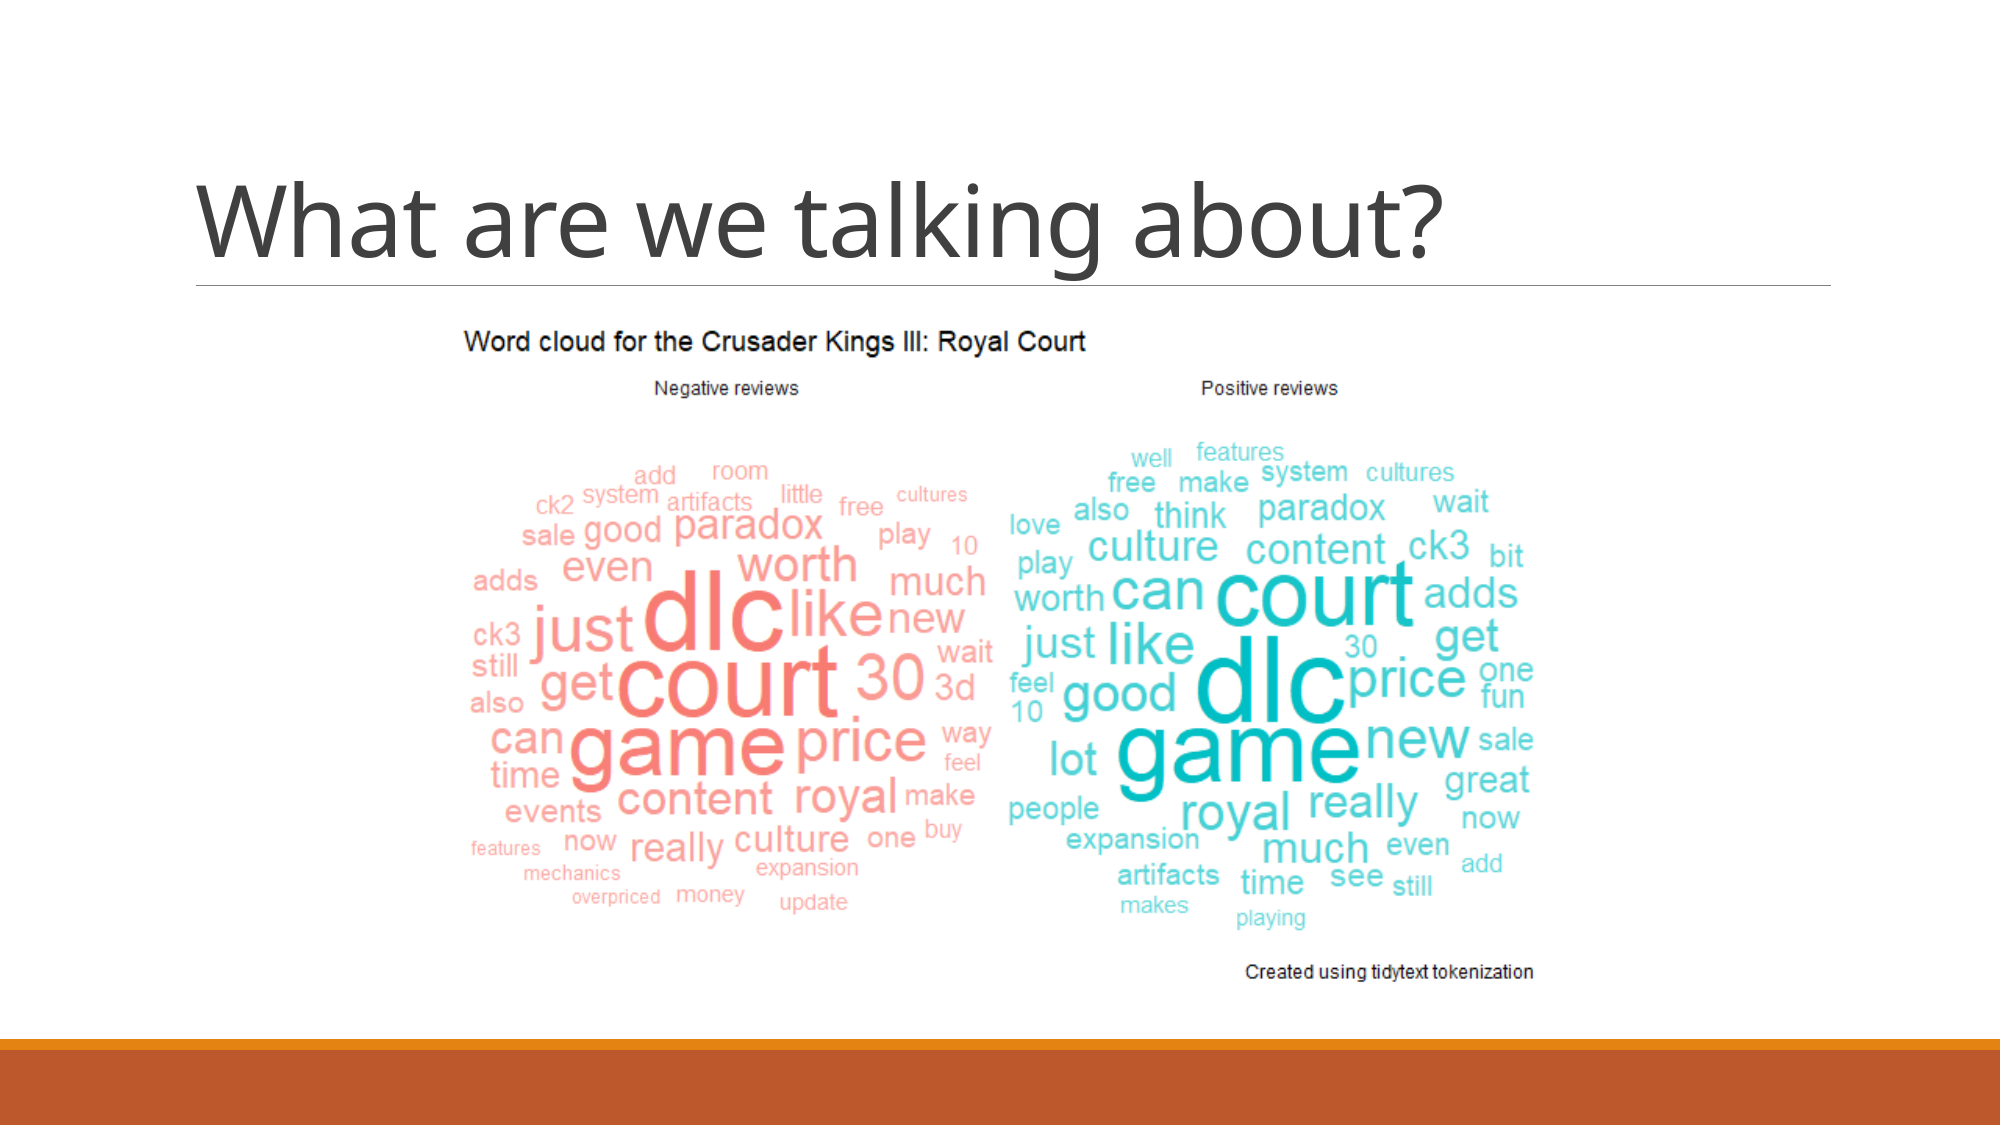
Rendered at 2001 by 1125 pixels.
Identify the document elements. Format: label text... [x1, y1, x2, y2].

title What are we talking about? [180, 47, 1830, 285]
picture [452, 316, 1548, 993]
